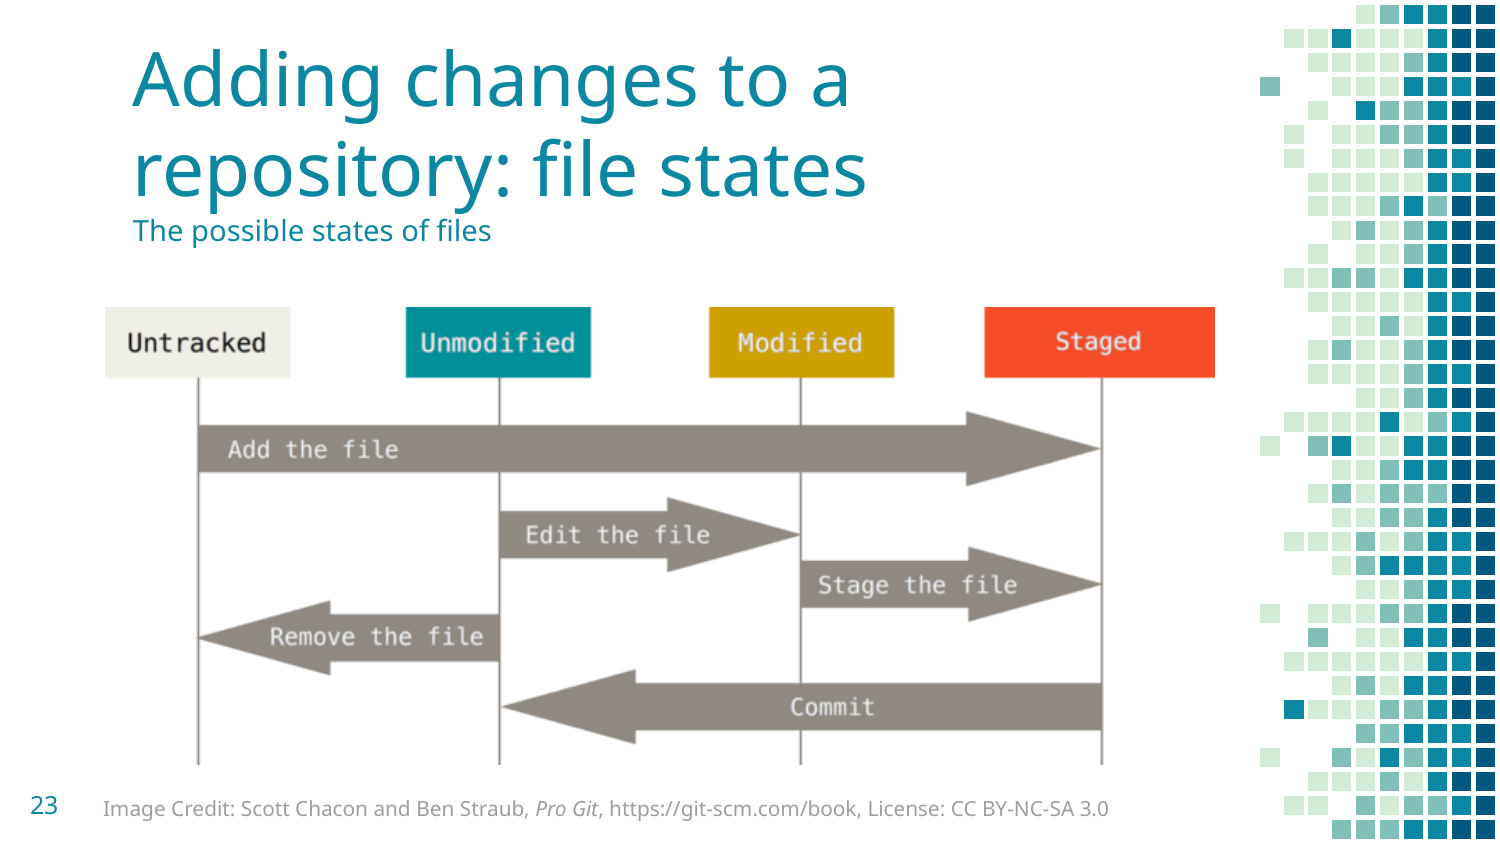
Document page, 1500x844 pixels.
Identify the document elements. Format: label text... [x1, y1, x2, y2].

slide_number ‹#› [15, 774, 105, 839]
text_box Image Credit: Scott Chacon and Ben Straub, Pro Git, https://git-scm.com/book, License: CC BY-NC-SA 3.0 [88, 783, 1171, 834]
title Adding changes to a repository: file states The possible states of files [117, 121, 1227, 262]
picture [104, 307, 1215, 766]
